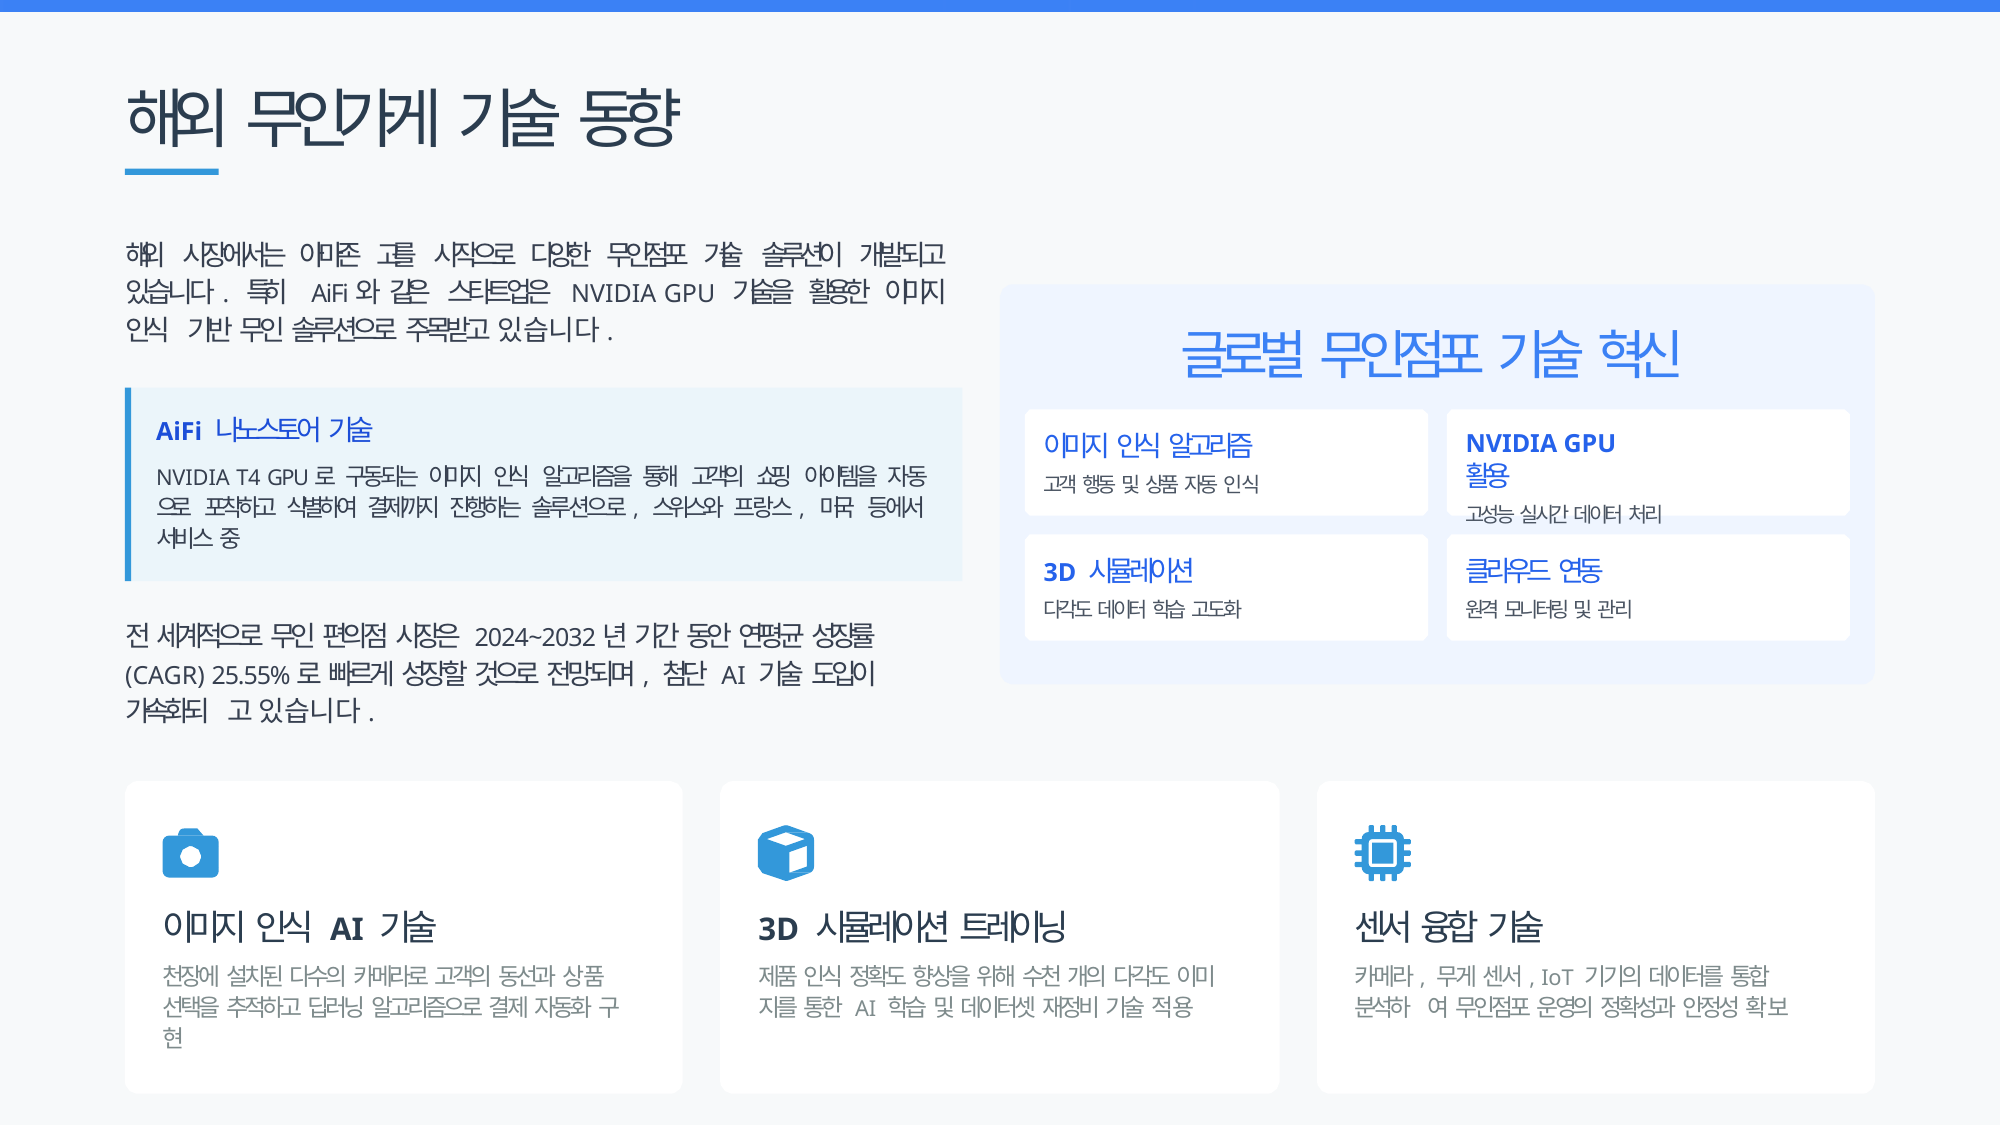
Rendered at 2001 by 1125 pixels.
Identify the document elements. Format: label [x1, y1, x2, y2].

text_box [719, 780, 1280, 1094]
text_box [124, 780, 684, 1094]
text_box [1316, 780, 1876, 1094]
picture [0, 0, 2000, 1125]
text_box [124, 168, 963, 582]
